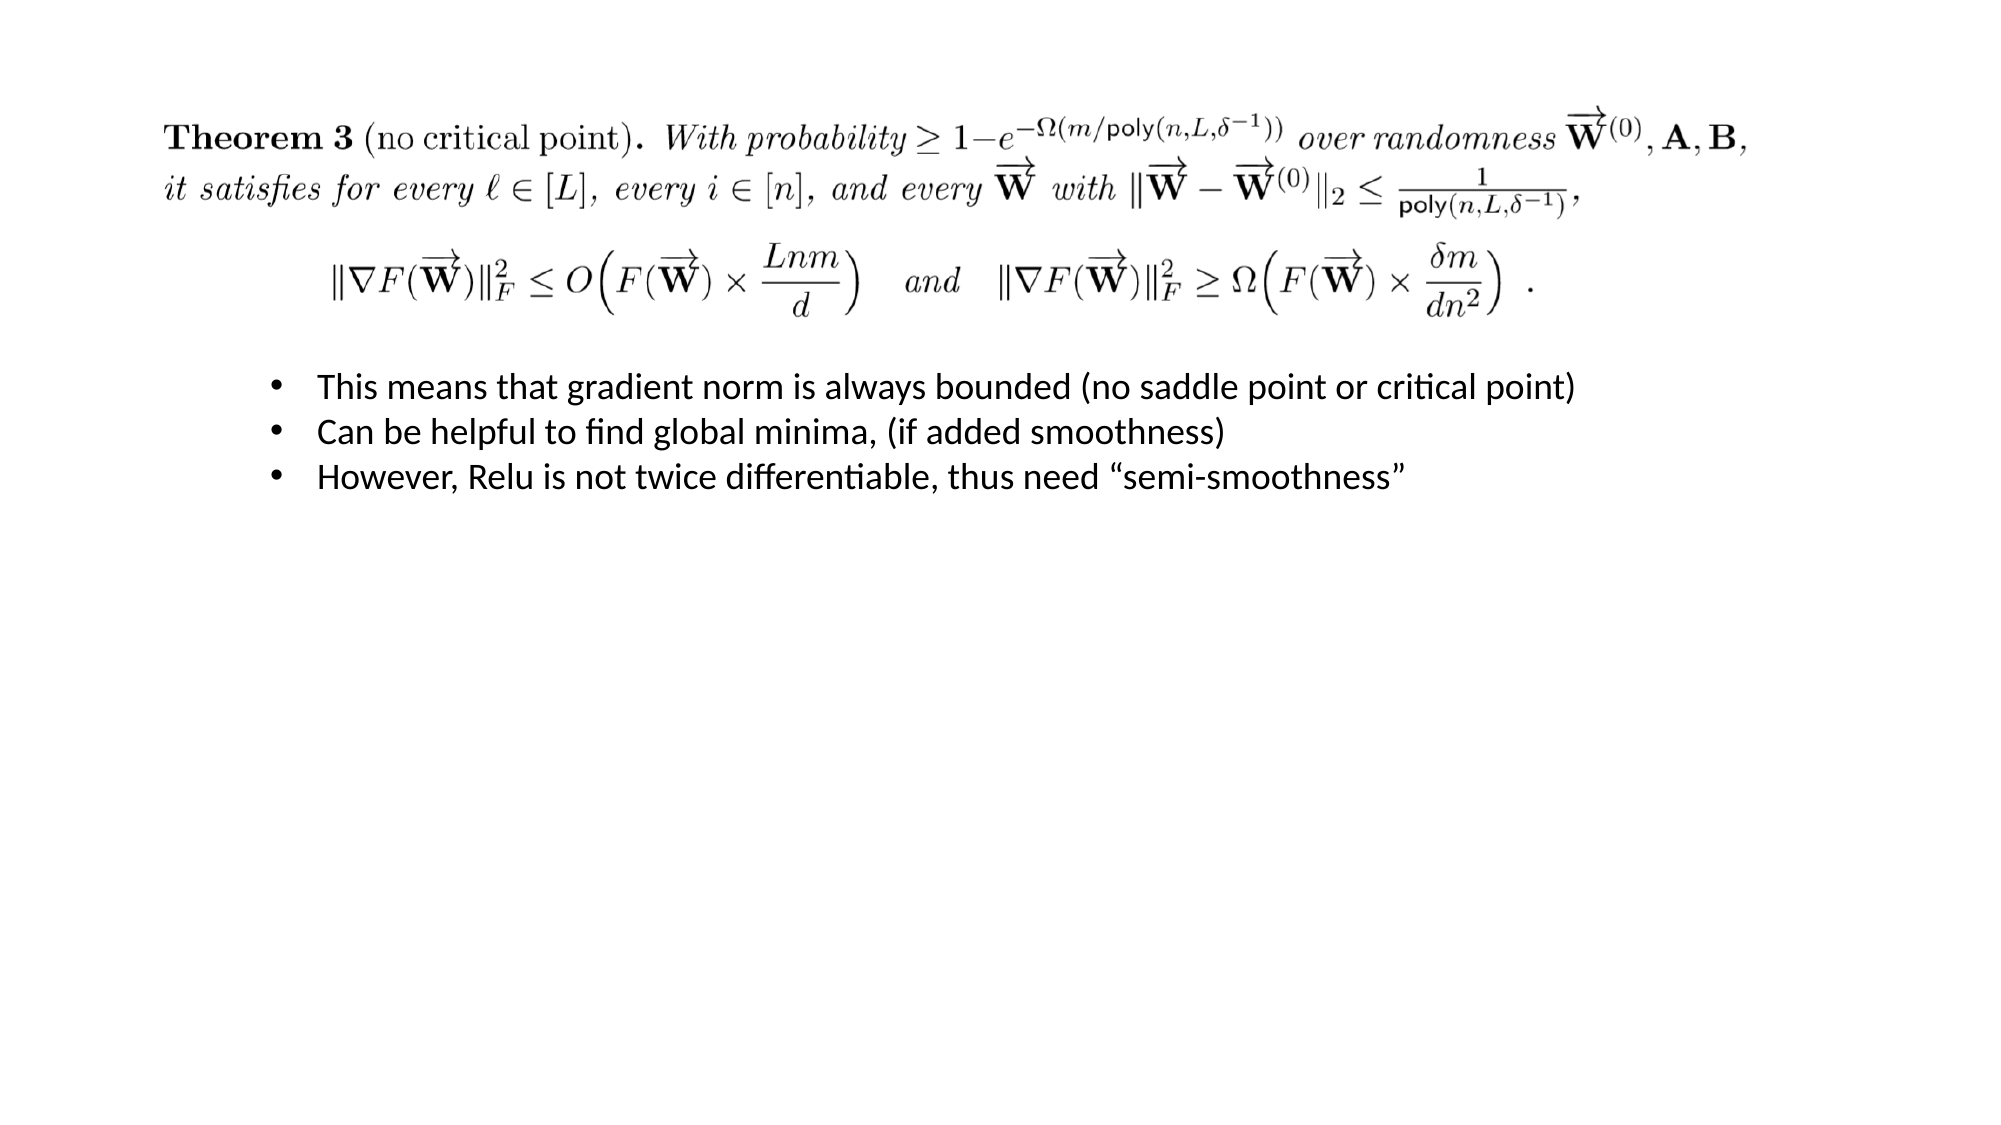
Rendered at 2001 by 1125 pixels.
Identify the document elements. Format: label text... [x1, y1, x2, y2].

picture [151, 105, 1755, 341]
text_box This means that gradient norm is always bounded (no saddle point or critical point) Can be helpful to find global minima, (if added smoothness) However, Relu is not twice differentiable, thus need “semi-smoothness” [255, 354, 1657, 505]
